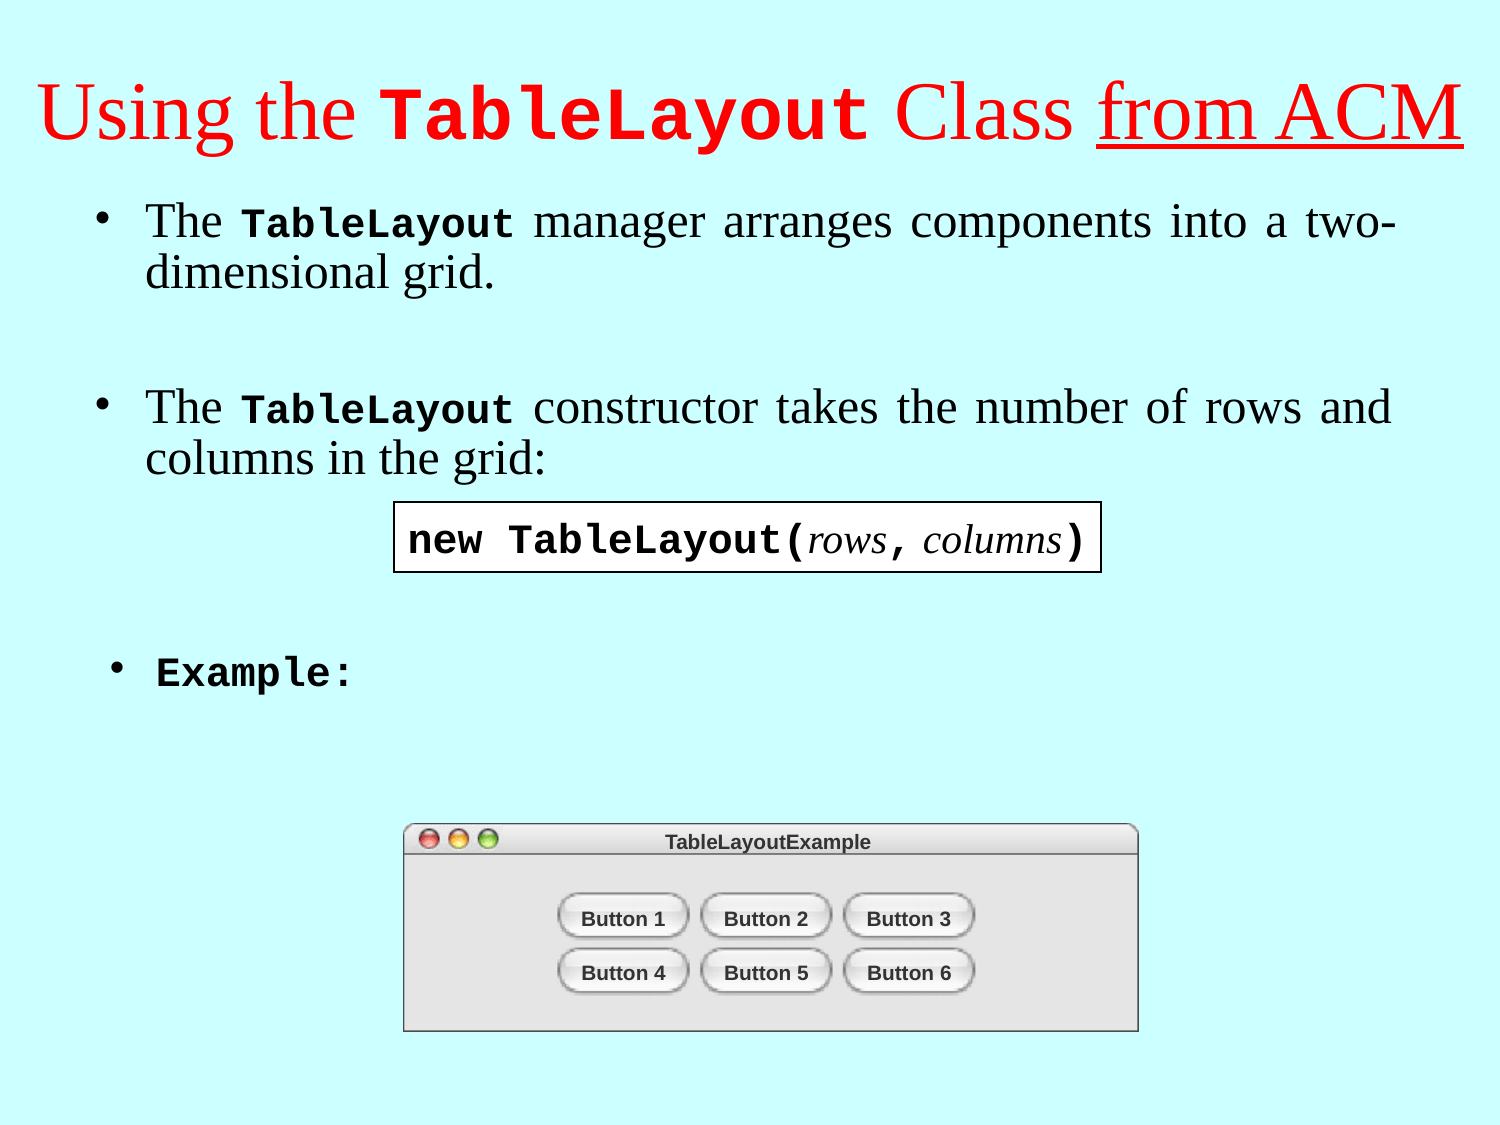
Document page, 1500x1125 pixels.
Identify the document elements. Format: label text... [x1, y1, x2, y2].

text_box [89, 645, 1419, 1032]
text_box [79, 374, 1408, 573]
text_box Using the TableLayout Class from ACM [0, 12, 1500, 200]
text_box The TableLayout manager arranges components into a two-dimensional grid. [79, 189, 1413, 375]
